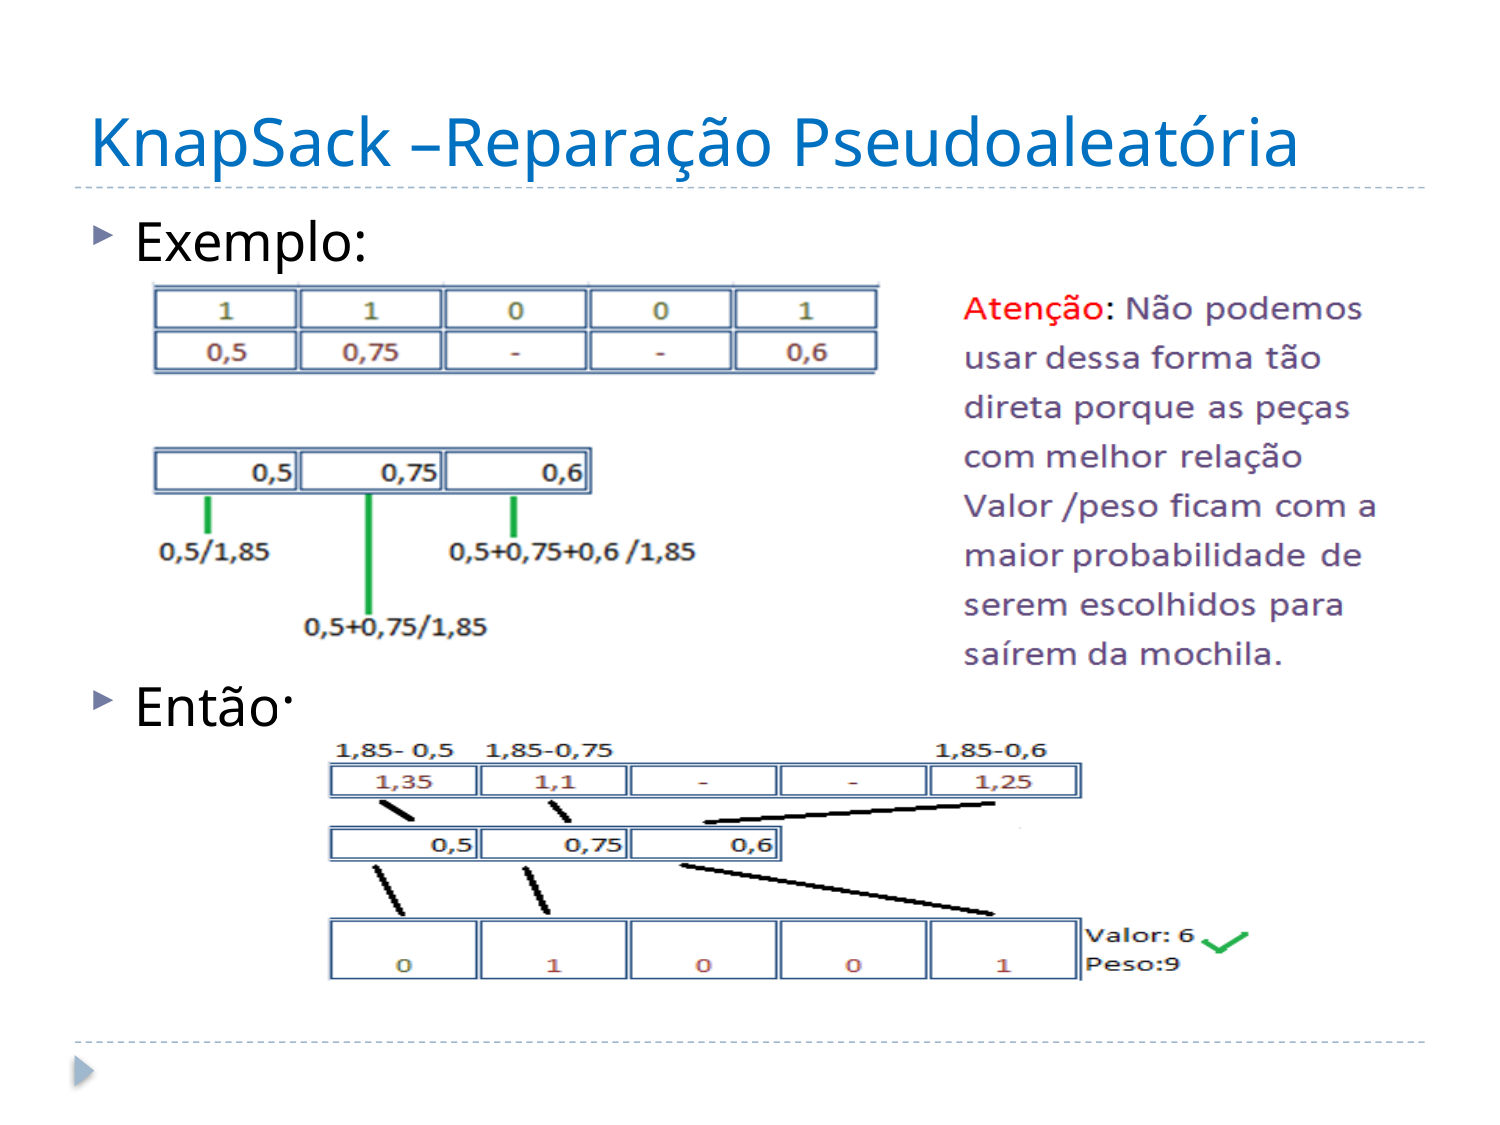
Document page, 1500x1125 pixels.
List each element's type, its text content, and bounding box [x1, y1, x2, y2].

picture [147, 278, 1378, 670]
list Exemplo: Então: [75, 200, 1425, 1010]
picture [277, 703, 1270, 1024]
title KnapSack –Reparação Pseudoaleatória [75, 24, 1425, 188]
